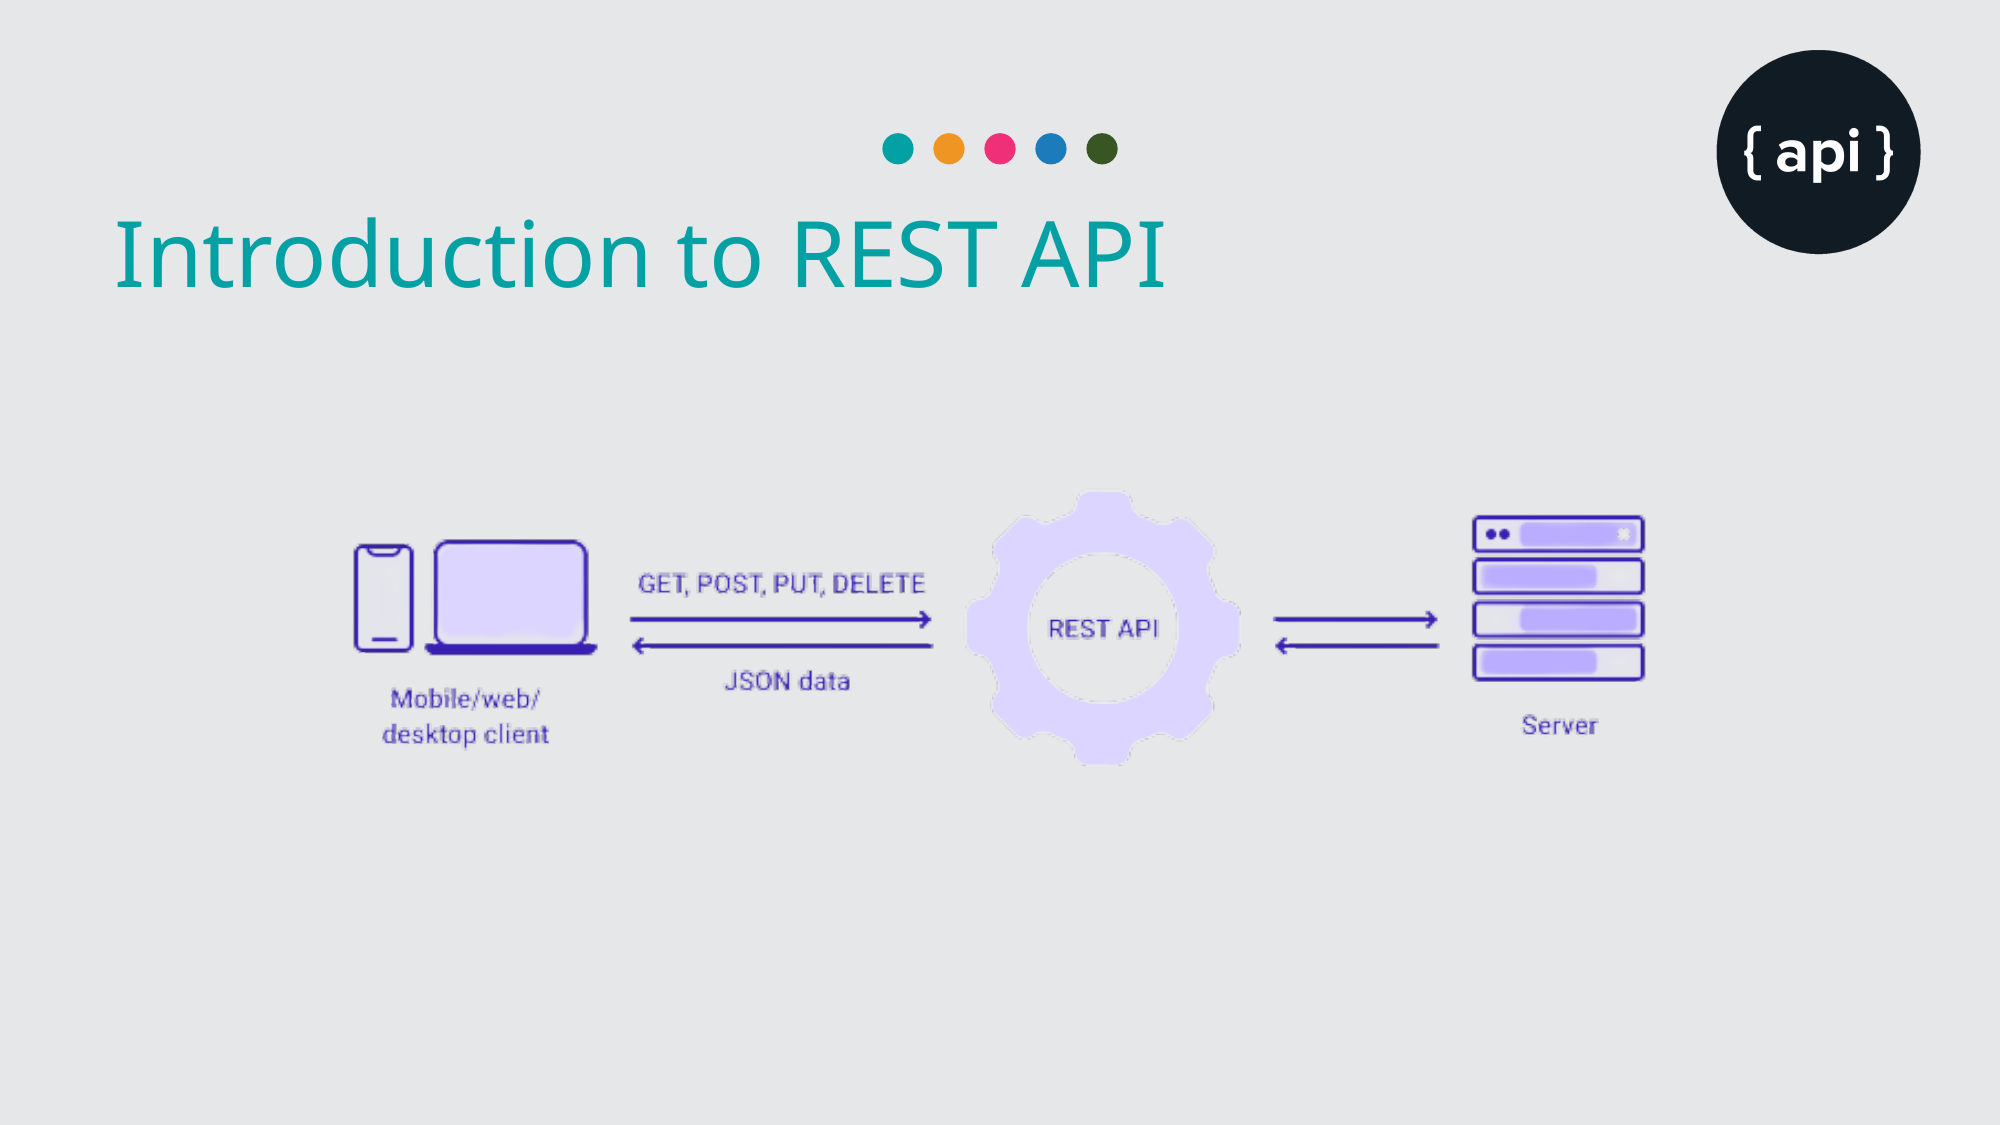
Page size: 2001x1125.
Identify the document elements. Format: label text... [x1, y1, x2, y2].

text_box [882, 133, 1118, 165]
text_box Introduction to REST API [100, 188, 1520, 314]
picture [222, 412, 1778, 870]
picture [1703, 38, 1936, 265]
